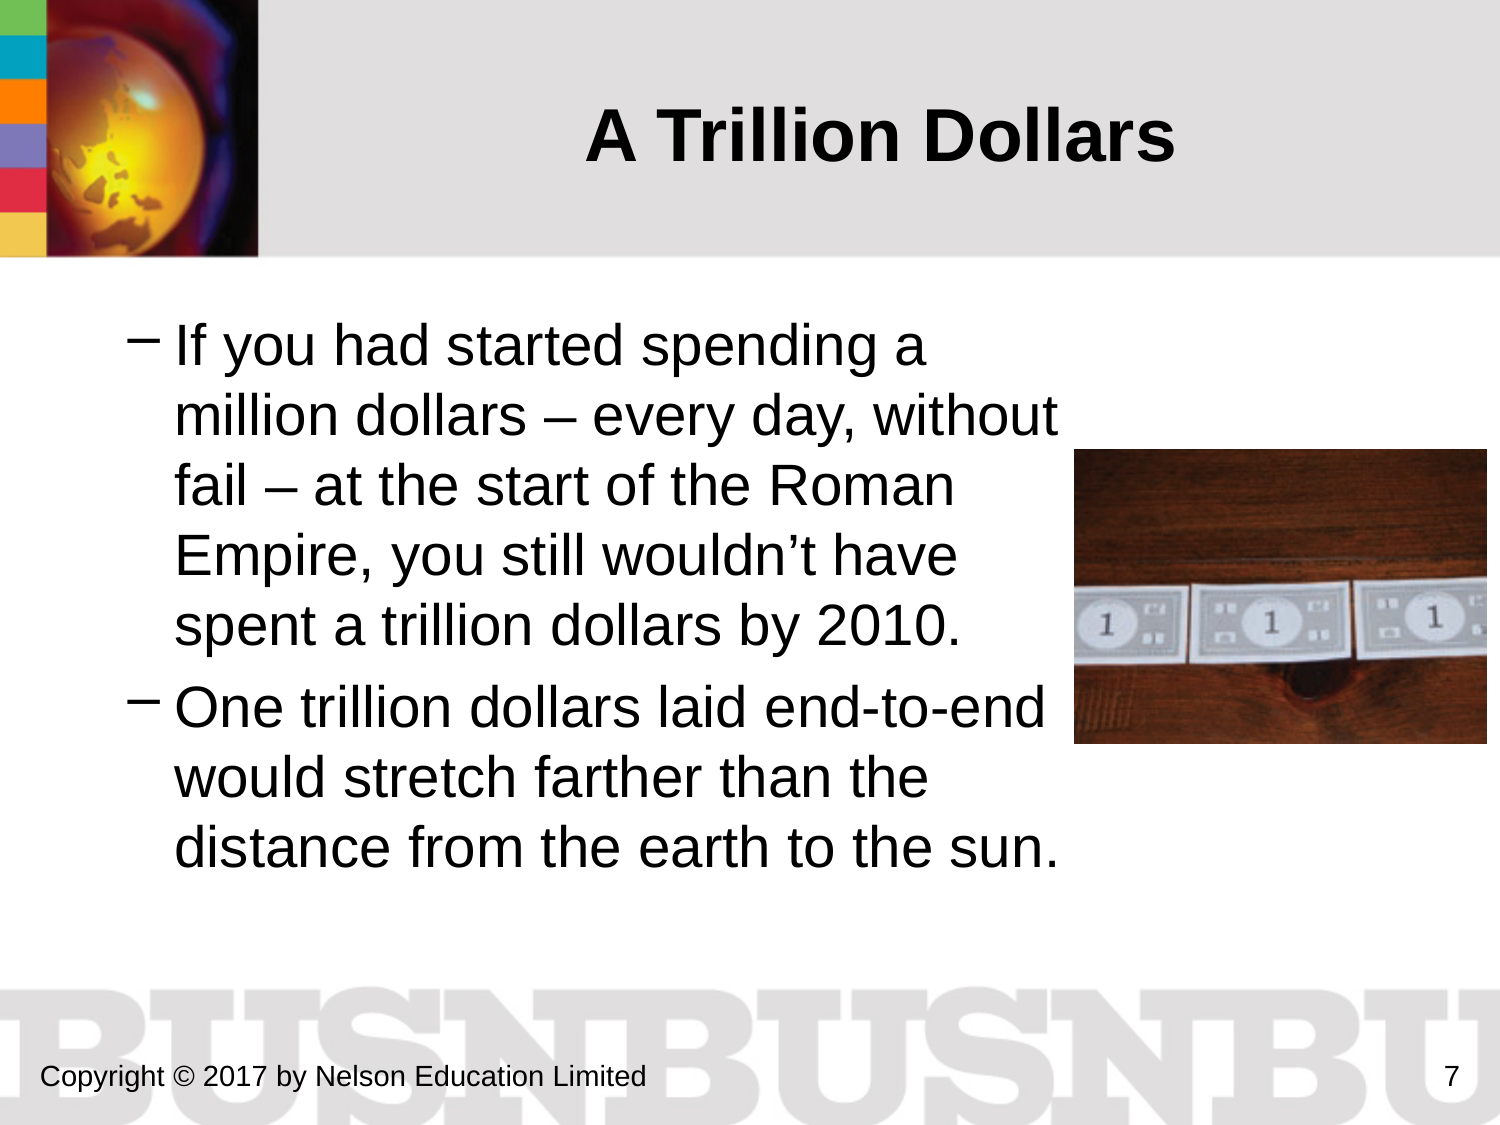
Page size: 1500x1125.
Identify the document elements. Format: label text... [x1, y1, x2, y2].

footer Copyright © 2017 by Nelson Education Limited [24, 1050, 838, 1125]
title A Trillion Dollars [262, 0, 1500, 263]
text_box [0, 287, 1463, 963]
picture [0, 0, 1500, 1125]
slide_number 7 [1162, 1050, 1475, 1125]
